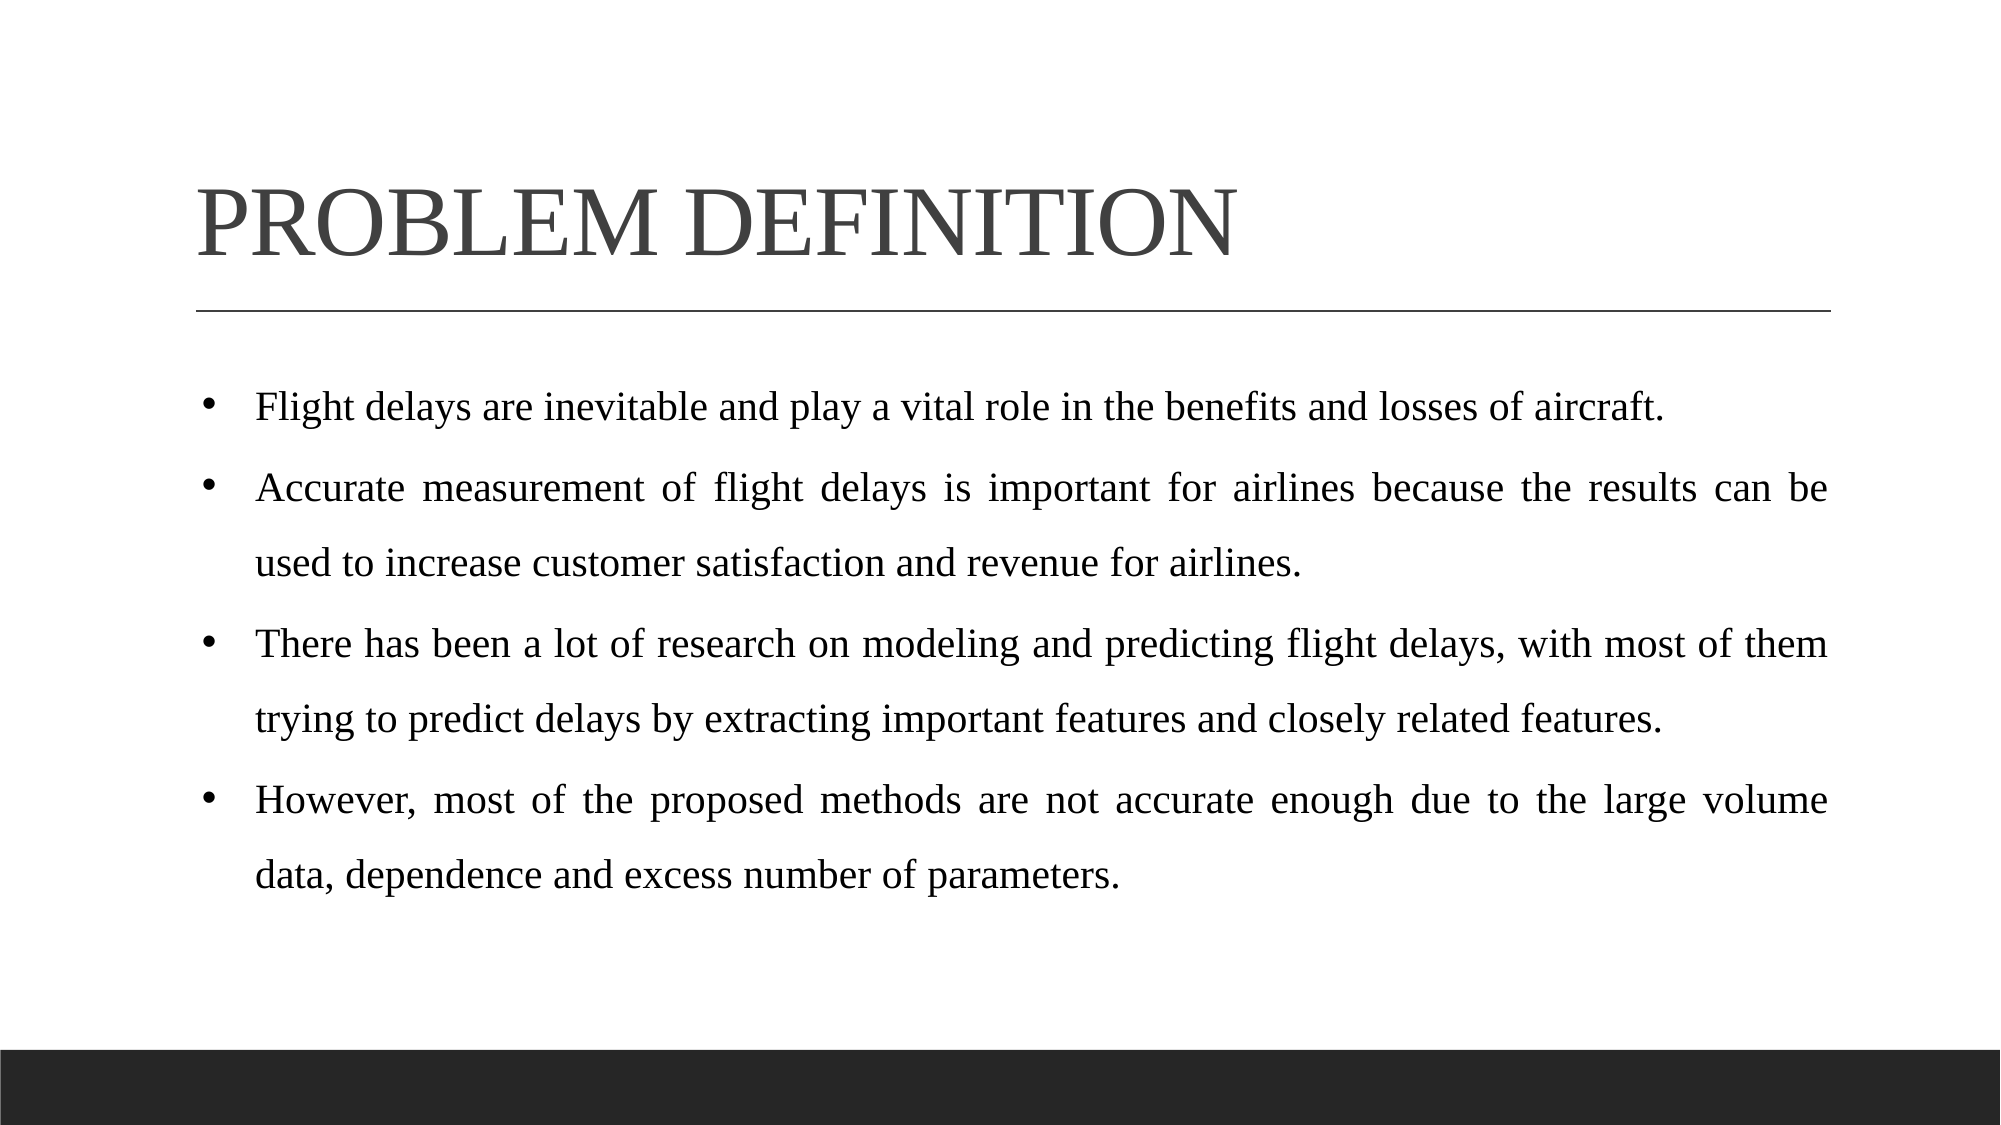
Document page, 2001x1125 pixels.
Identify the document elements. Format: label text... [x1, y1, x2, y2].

title PROBLEM DEFINITION [180, 47, 1830, 285]
list Flight delays are inevitable and play a vital role in the benefits and losses of aircraft. Accurate measurement of flight delays is important for airlines because the results can be used to increase customer satisfaction and revenue for airlines. There has been a lot of research on modeling and predicting flight delays, with most of them trying to predict delays by extracting important features and closely related features. However, most of the proposed methods are not accurate enough due to the large volume data, dependence and excess number of parameters. [180, 345, 1830, 963]
